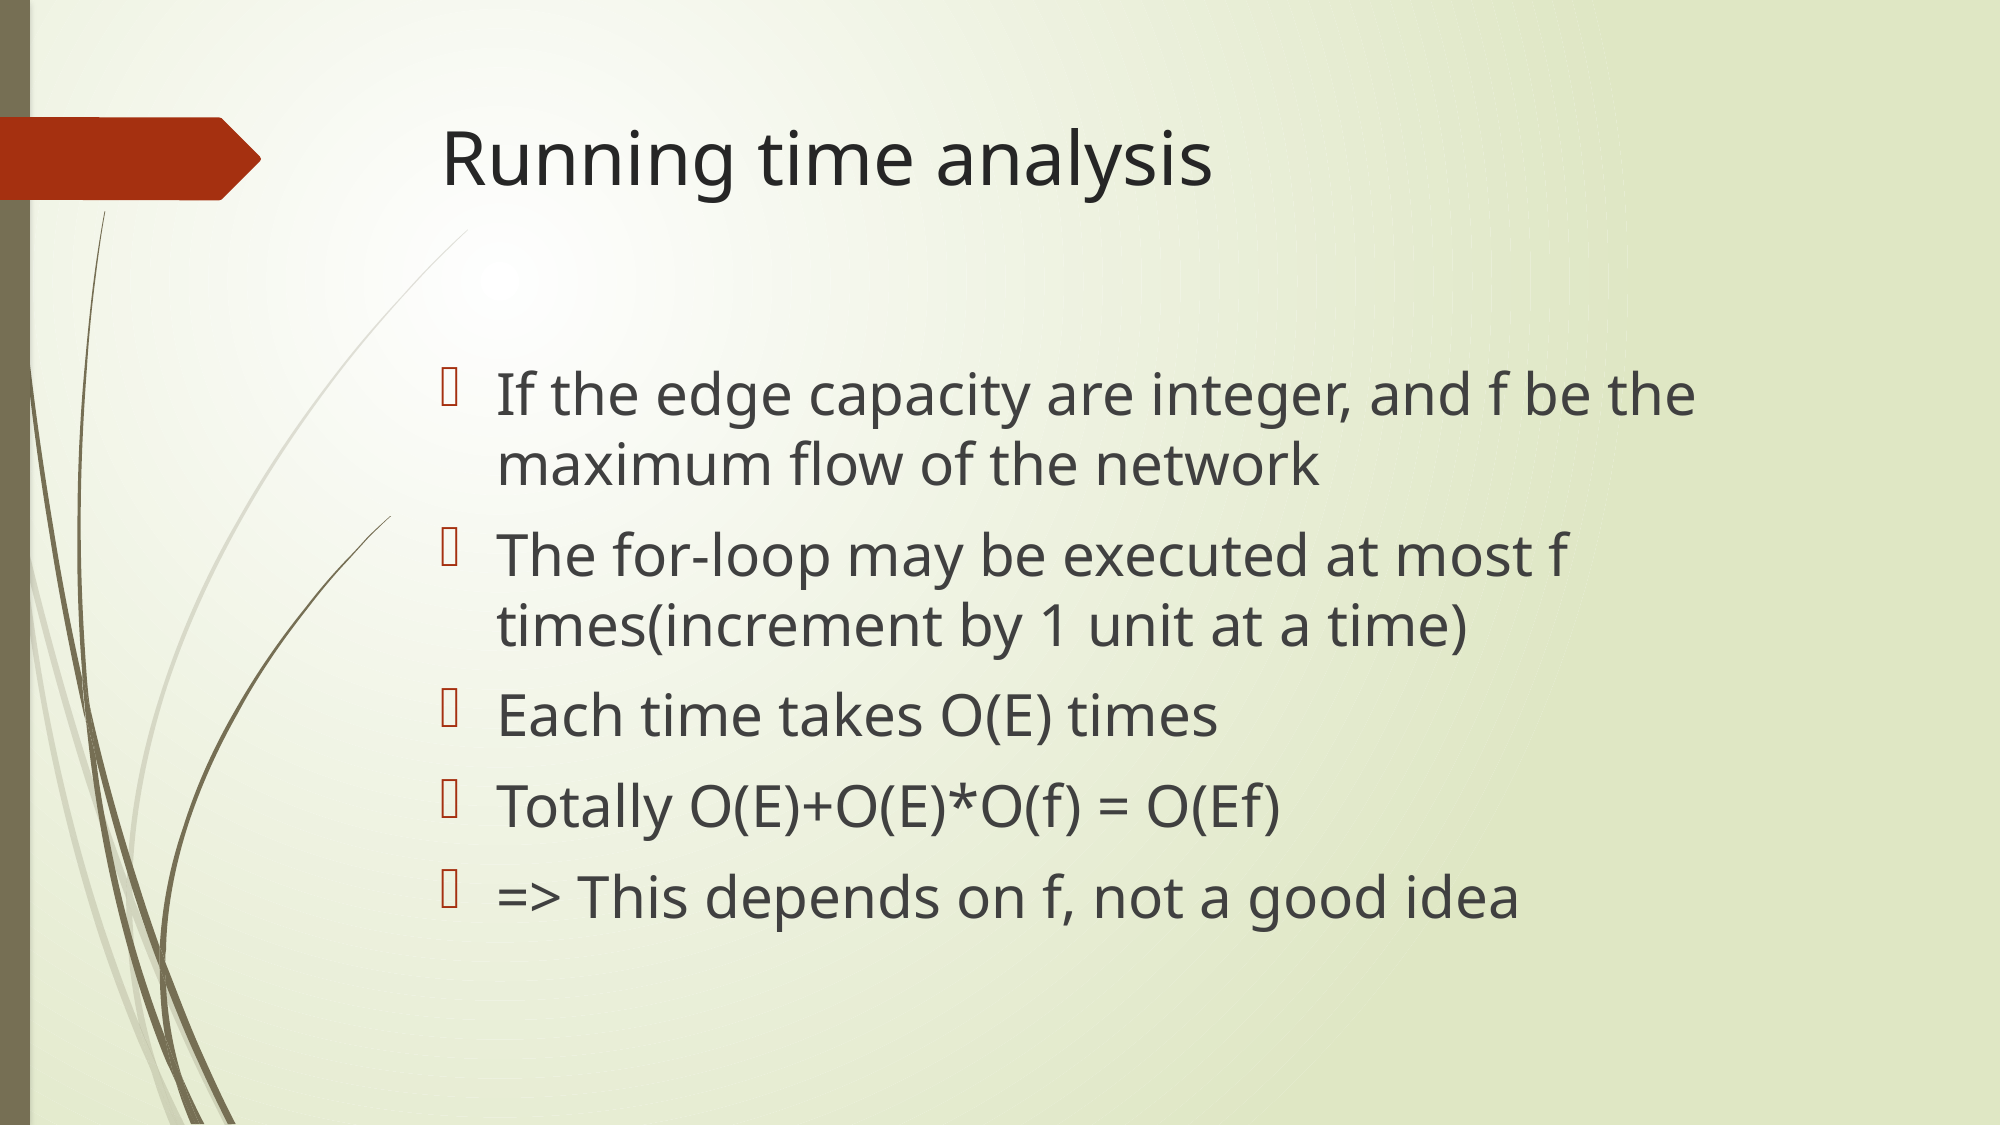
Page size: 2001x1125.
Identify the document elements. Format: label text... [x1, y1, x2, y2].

title Running time analysis [425, 102, 1888, 313]
list If the edge capacity are integer, and f be the maximum flow of the network The for-loop may be executed at most f times(increment by 1 unit at a time) Each time takes O(E) times Totally O(E)+O(E)*O(f) = O(Ef) => This depends on f, not a good idea [424, 350, 1888, 970]
